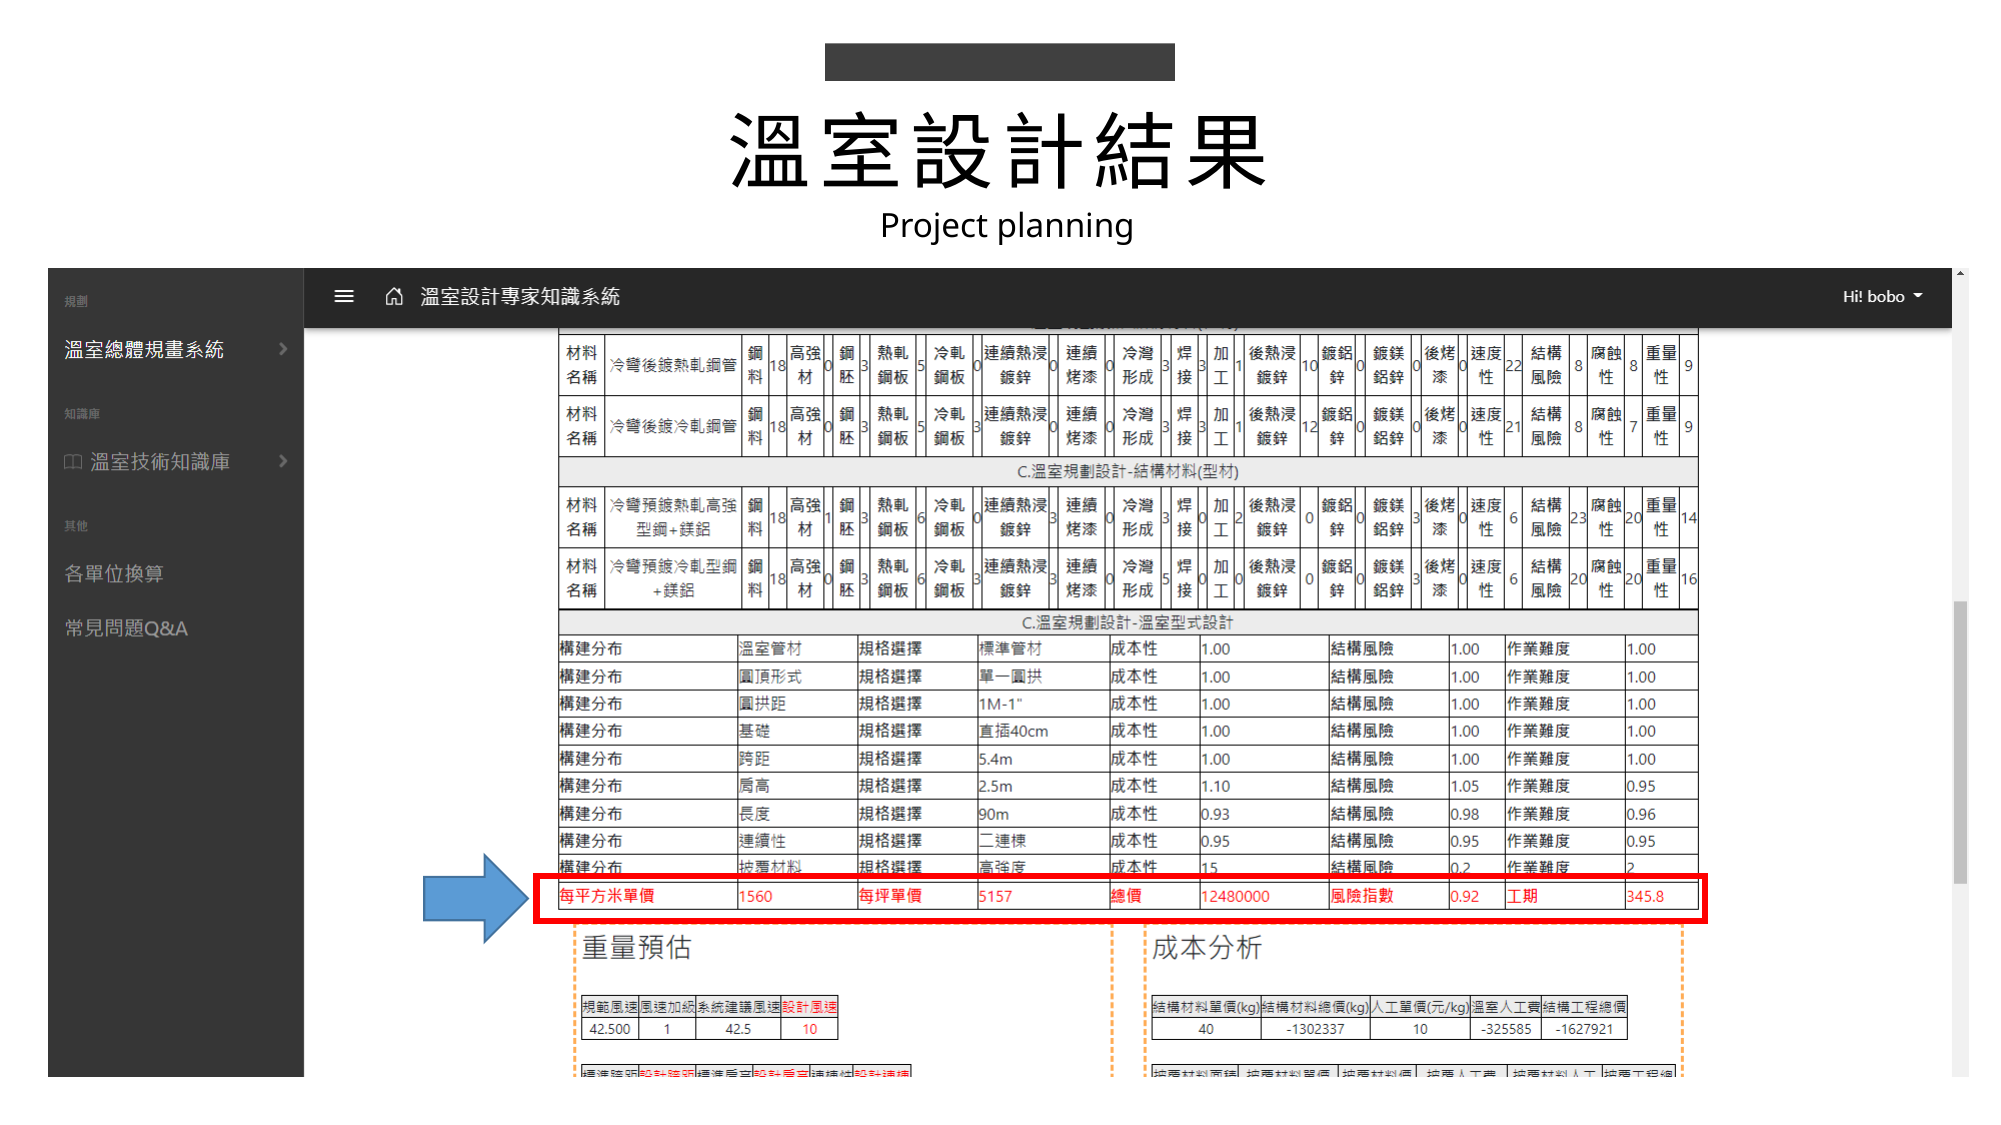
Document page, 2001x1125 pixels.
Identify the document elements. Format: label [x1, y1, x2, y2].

text_box [824, 42, 1176, 82]
picture [48, 268, 1969, 1077]
text_box [536, 91, 1552, 252]
